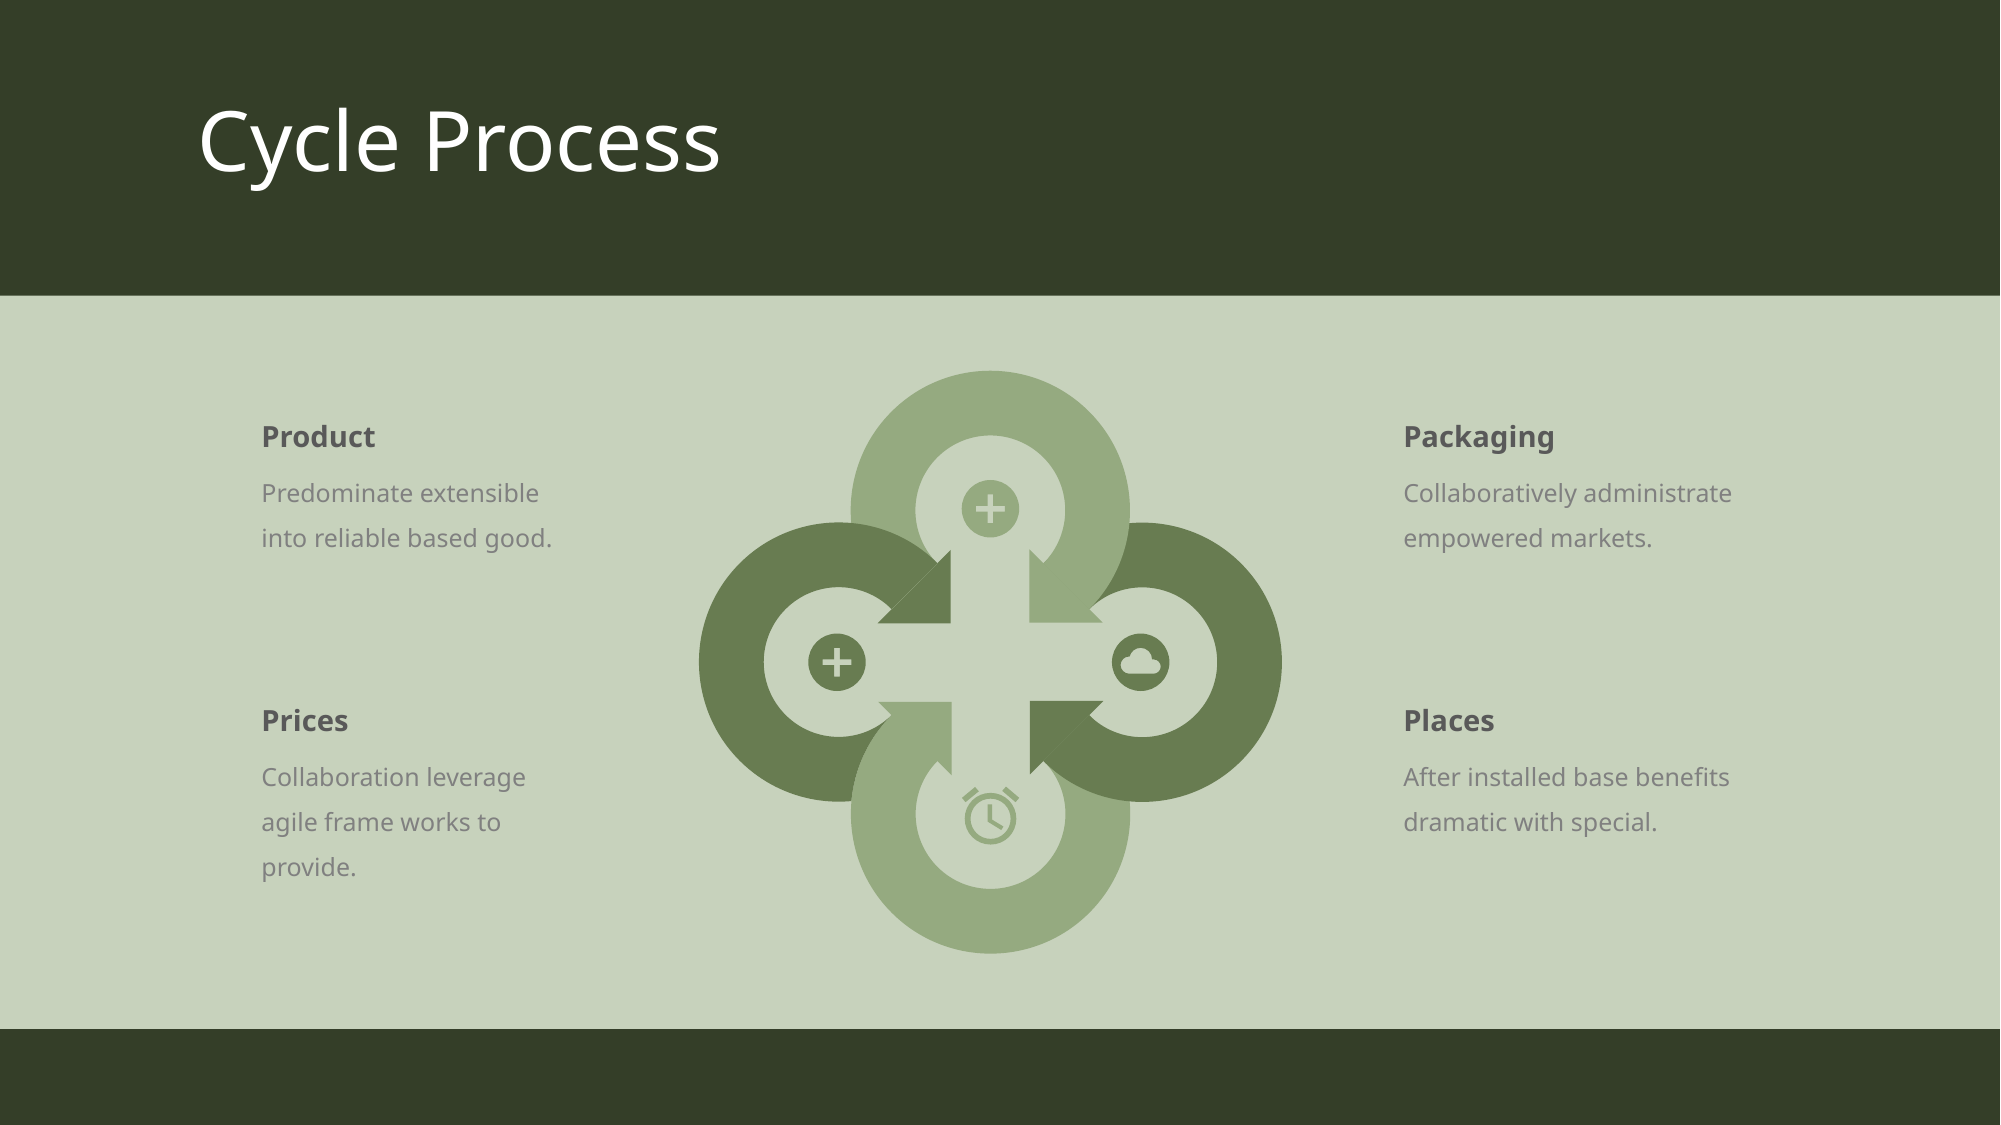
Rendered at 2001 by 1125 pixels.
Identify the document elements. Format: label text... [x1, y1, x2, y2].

text_box Collaboratively administrate empowered markets. [1403, 462, 1739, 552]
text_box Cycle Process [197, 96, 1708, 189]
text_box [878, 701, 952, 776]
text_box After installed base benefits dramatic with special. [1403, 746, 1739, 837]
text_box [961, 479, 1020, 538]
text_box Predominate extensible into reliable based good. [261, 462, 578, 552]
text_box [964, 792, 1017, 845]
text_box [0, 294, 2000, 1030]
text_box [850, 715, 1131, 954]
text_box Product [261, 418, 578, 454]
text_box [1043, 522, 1282, 802]
text_box Places [1403, 702, 1739, 738]
text_box [961, 786, 979, 803]
text_box [1002, 786, 1020, 803]
text_box [877, 549, 951, 624]
text_box Packaging [1403, 418, 1739, 454]
text_box [850, 370, 1130, 610]
text_box [1029, 700, 1104, 775]
text_box [1111, 633, 1170, 692]
text_box [808, 633, 866, 692]
text_box Prices [261, 702, 578, 738]
text_box [698, 522, 938, 802]
text_box Collaboration leverage agile frame works to provide. [261, 746, 578, 882]
text_box [1029, 549, 1103, 623]
